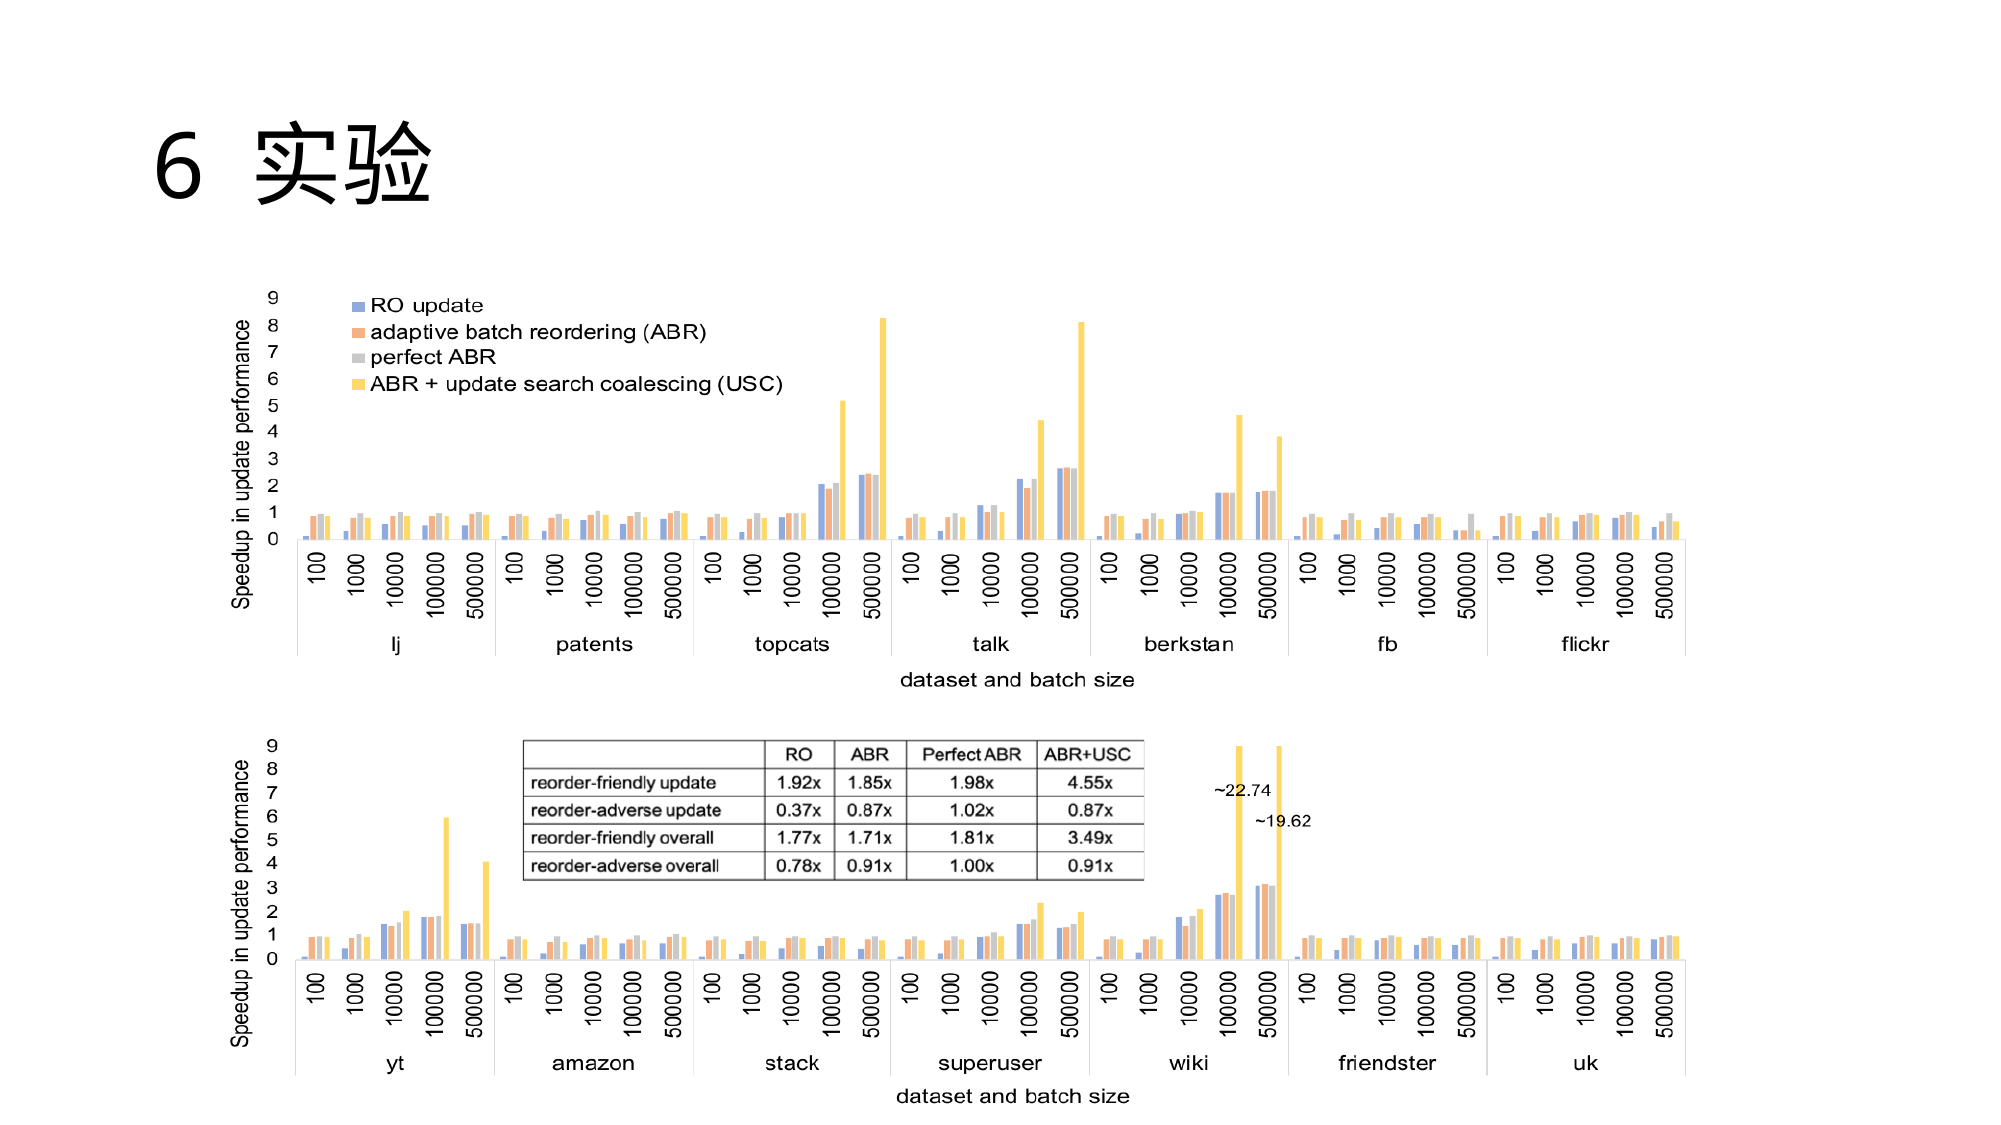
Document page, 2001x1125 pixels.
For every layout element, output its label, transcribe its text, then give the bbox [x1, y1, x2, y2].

title 6 实验 [137, 59, 1863, 278]
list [204, 277, 1770, 1118]
